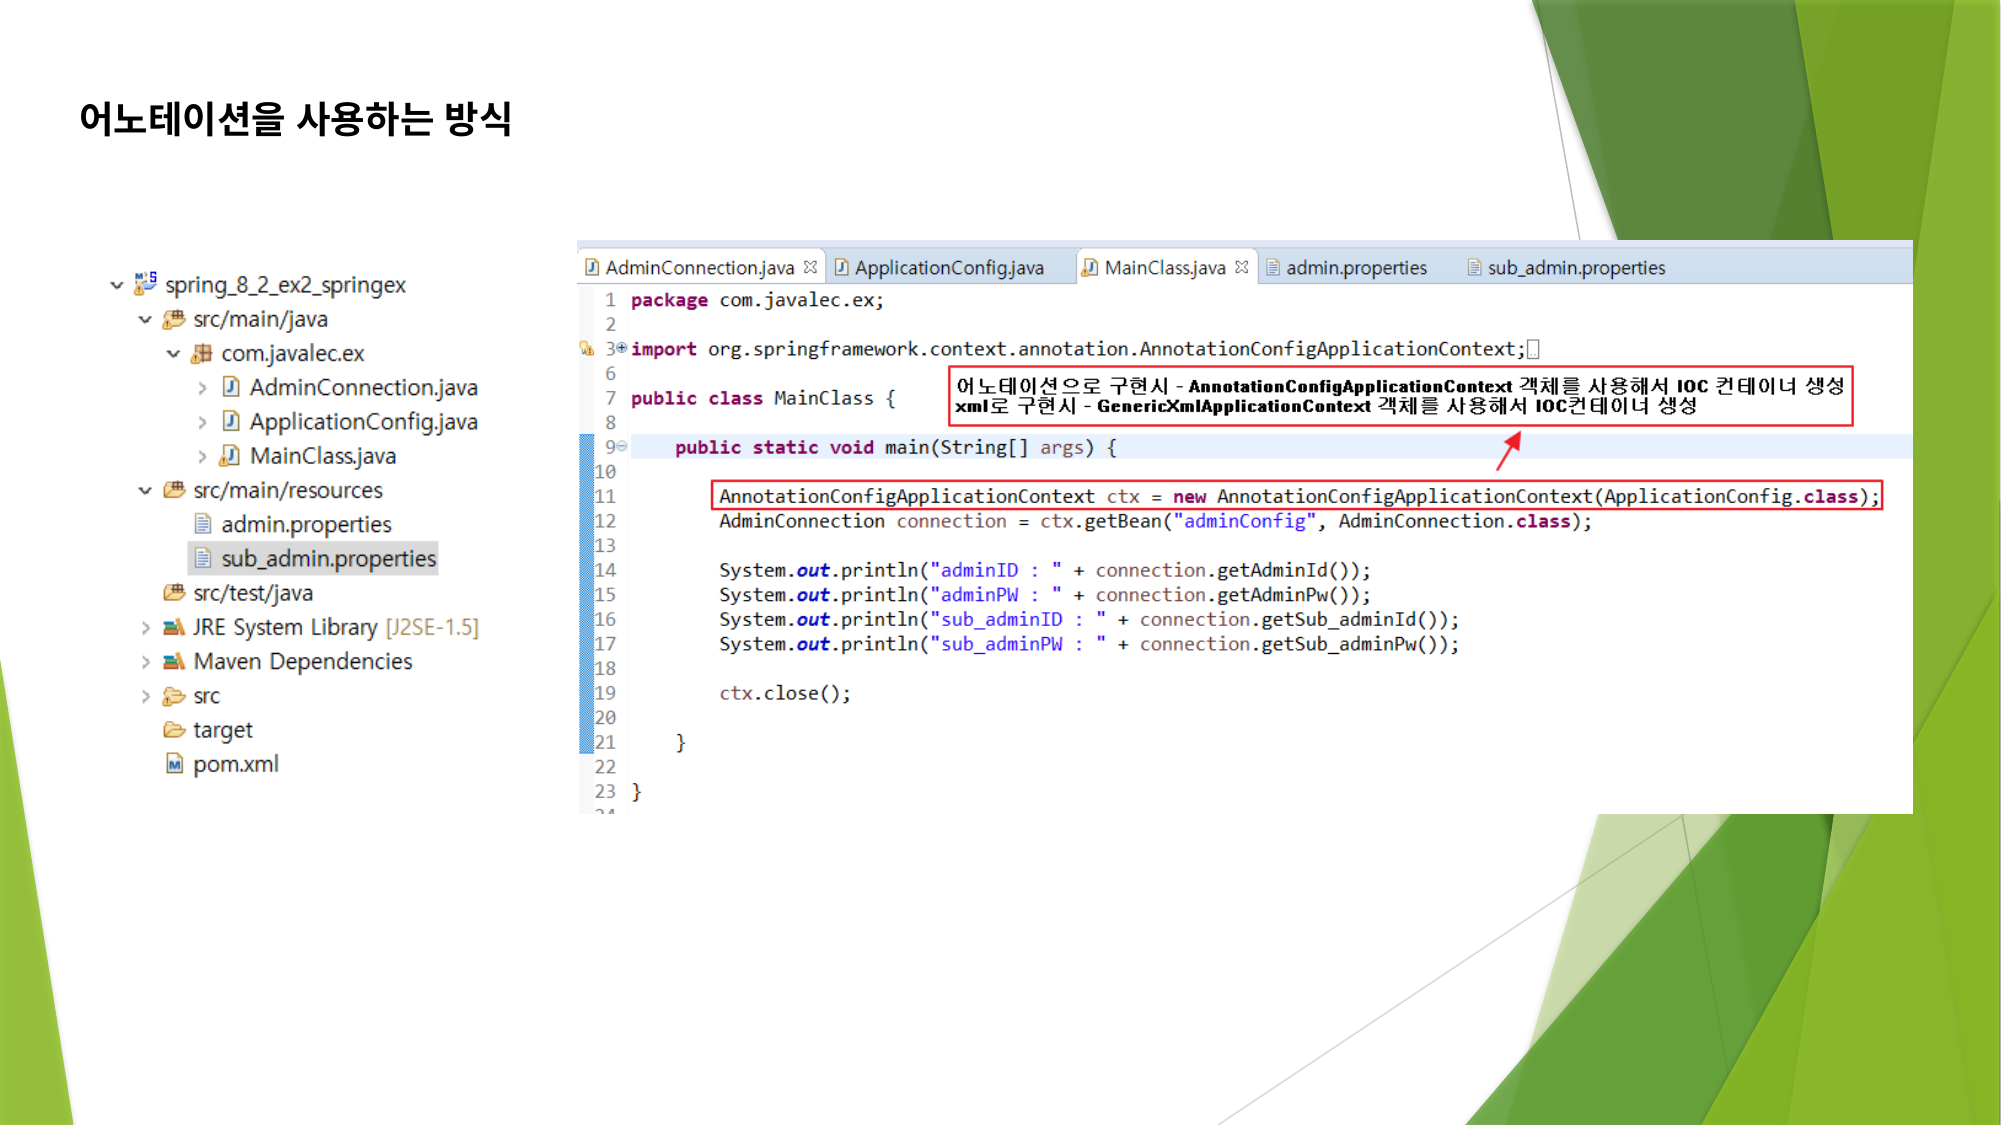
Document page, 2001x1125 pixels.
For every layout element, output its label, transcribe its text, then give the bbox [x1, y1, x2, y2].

text_box 어노테이션을 사용하는 방식 [64, 88, 558, 149]
picture [577, 239, 1914, 815]
picture [102, 266, 554, 781]
